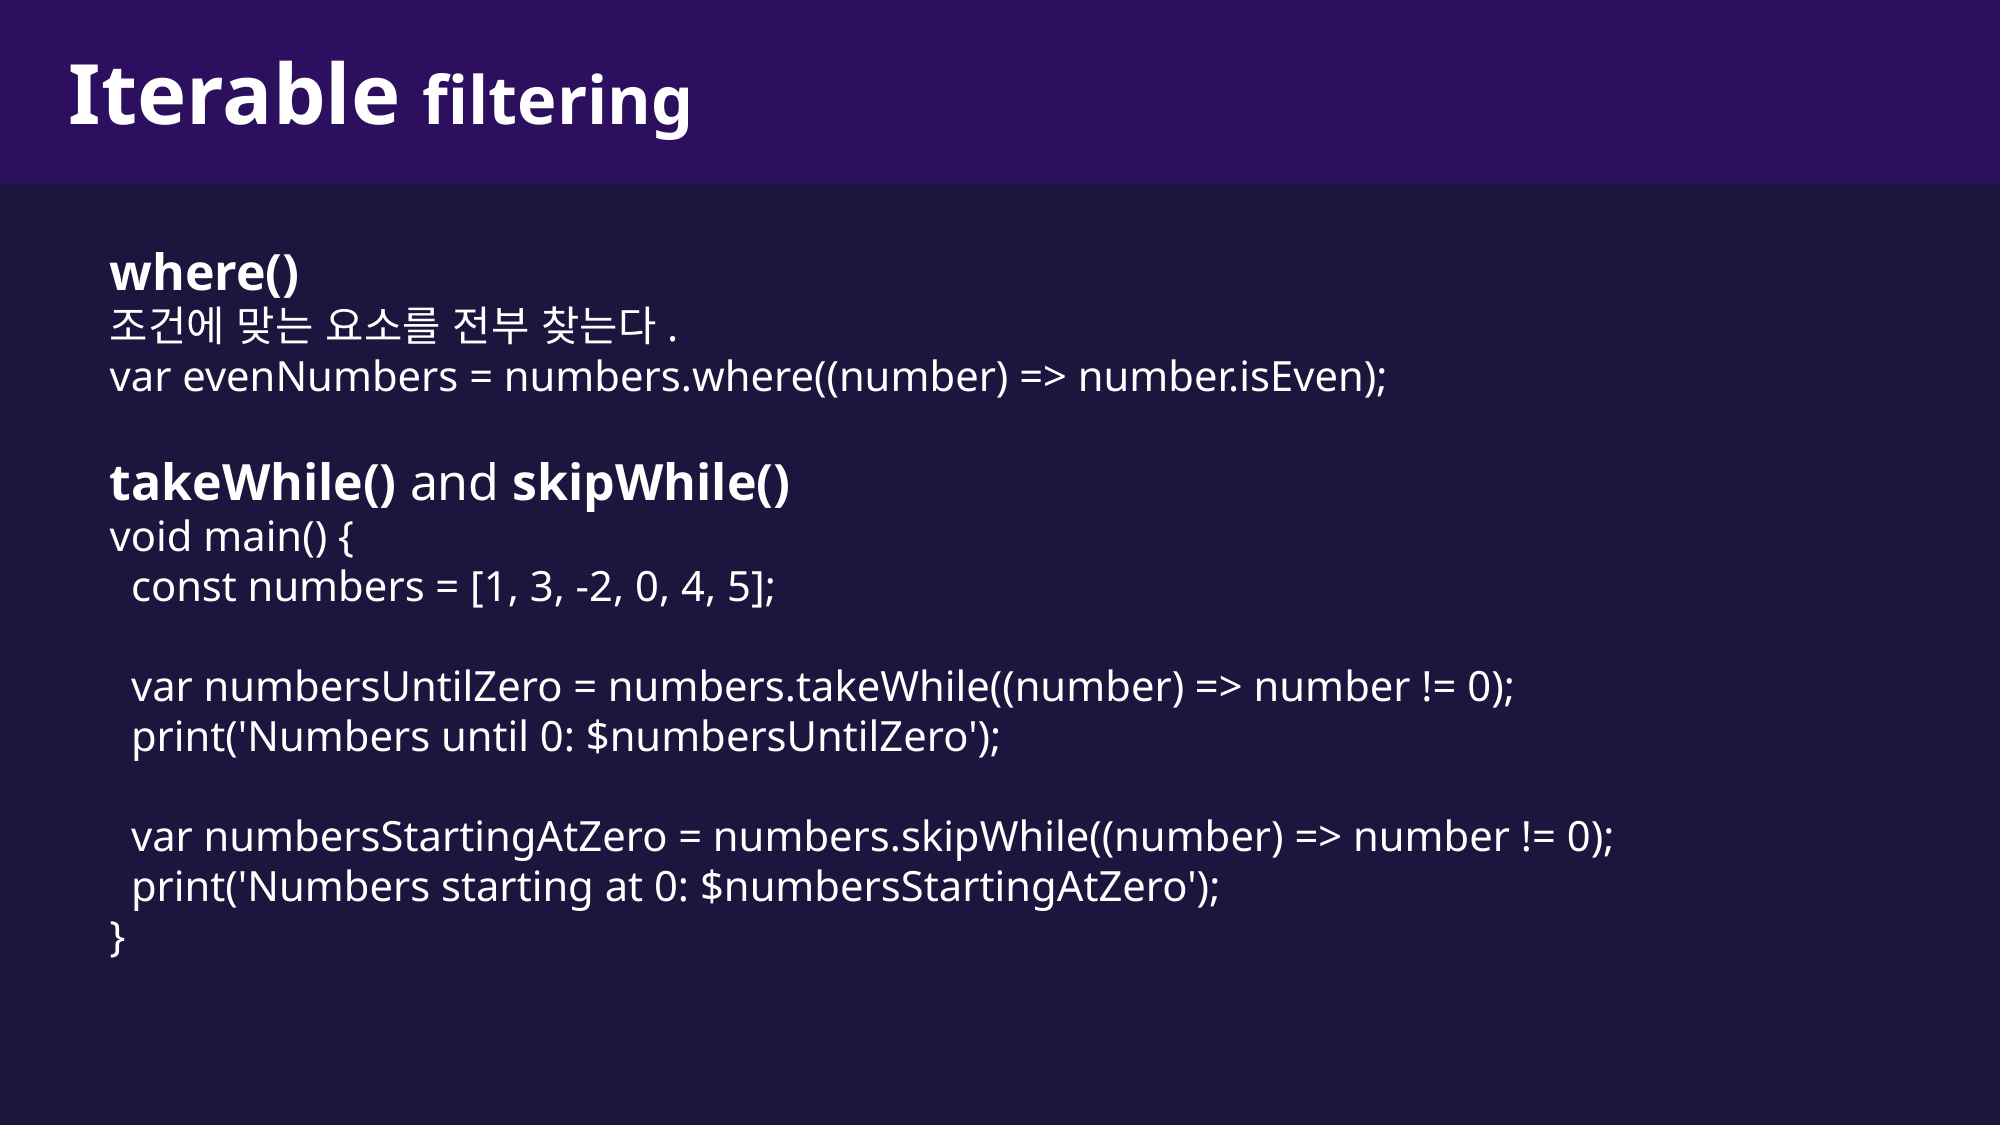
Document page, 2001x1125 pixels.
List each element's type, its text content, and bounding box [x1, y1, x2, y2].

text_box where() 조건에 맞는 요소를 전부 찾는다. var evenNumbers = numbers.where((number) => number.isEven); takeWhile() and skipWhile() void main() { const numbers = [1, 3, -2, 0, 4, 5]; var numbersUntilZero = numbers.takeWhile((number) => number != 0); print('Numbers until 0: $numbersUntilZero'); var numbersStartingAtZero = numbers.skipWhile((number) => number != 0); print('Numbers starting at 0: $numbersStartingAtZero'); } [94, 232, 1905, 968]
text_box [0, 0, 2000, 185]
text_box Iterable filtering [53, 33, 709, 149]
